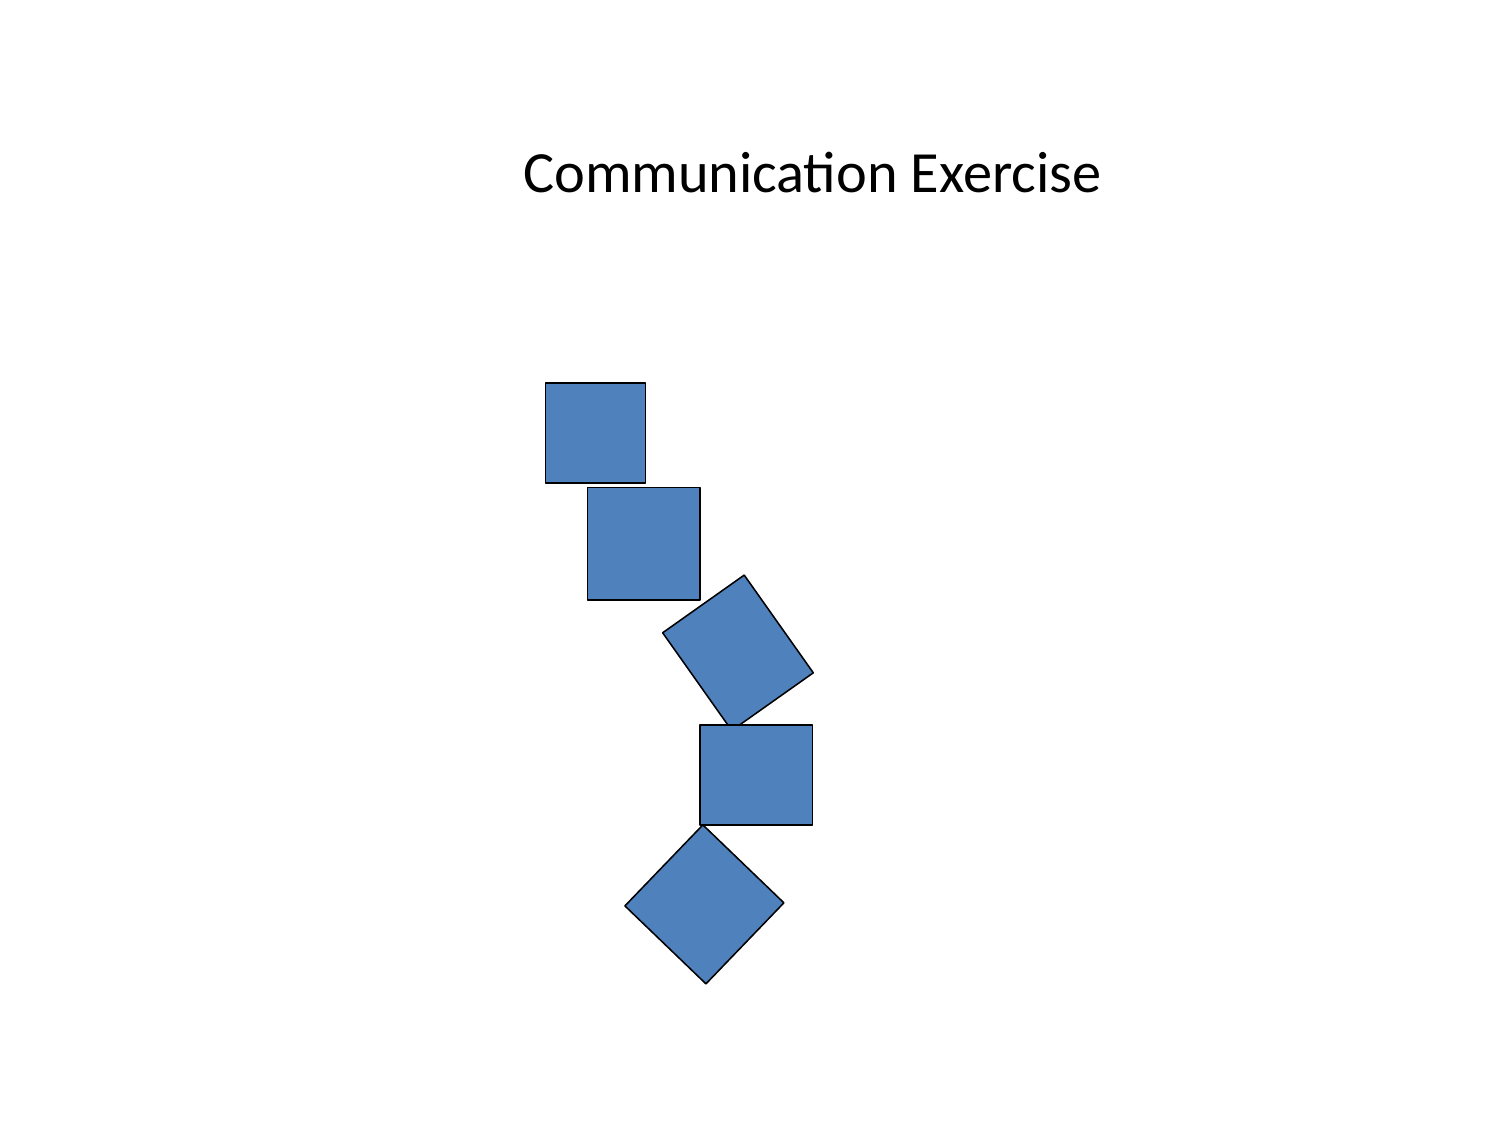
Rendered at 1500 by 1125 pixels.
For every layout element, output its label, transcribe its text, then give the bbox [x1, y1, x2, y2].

text_box [699, 725, 813, 825]
text_box [662, 575, 814, 725]
text_box [587, 487, 700, 600]
text_box [624, 824, 784, 984]
text_box [545, 383, 646, 484]
title Communication Exercise [124, 74, 1500, 263]
